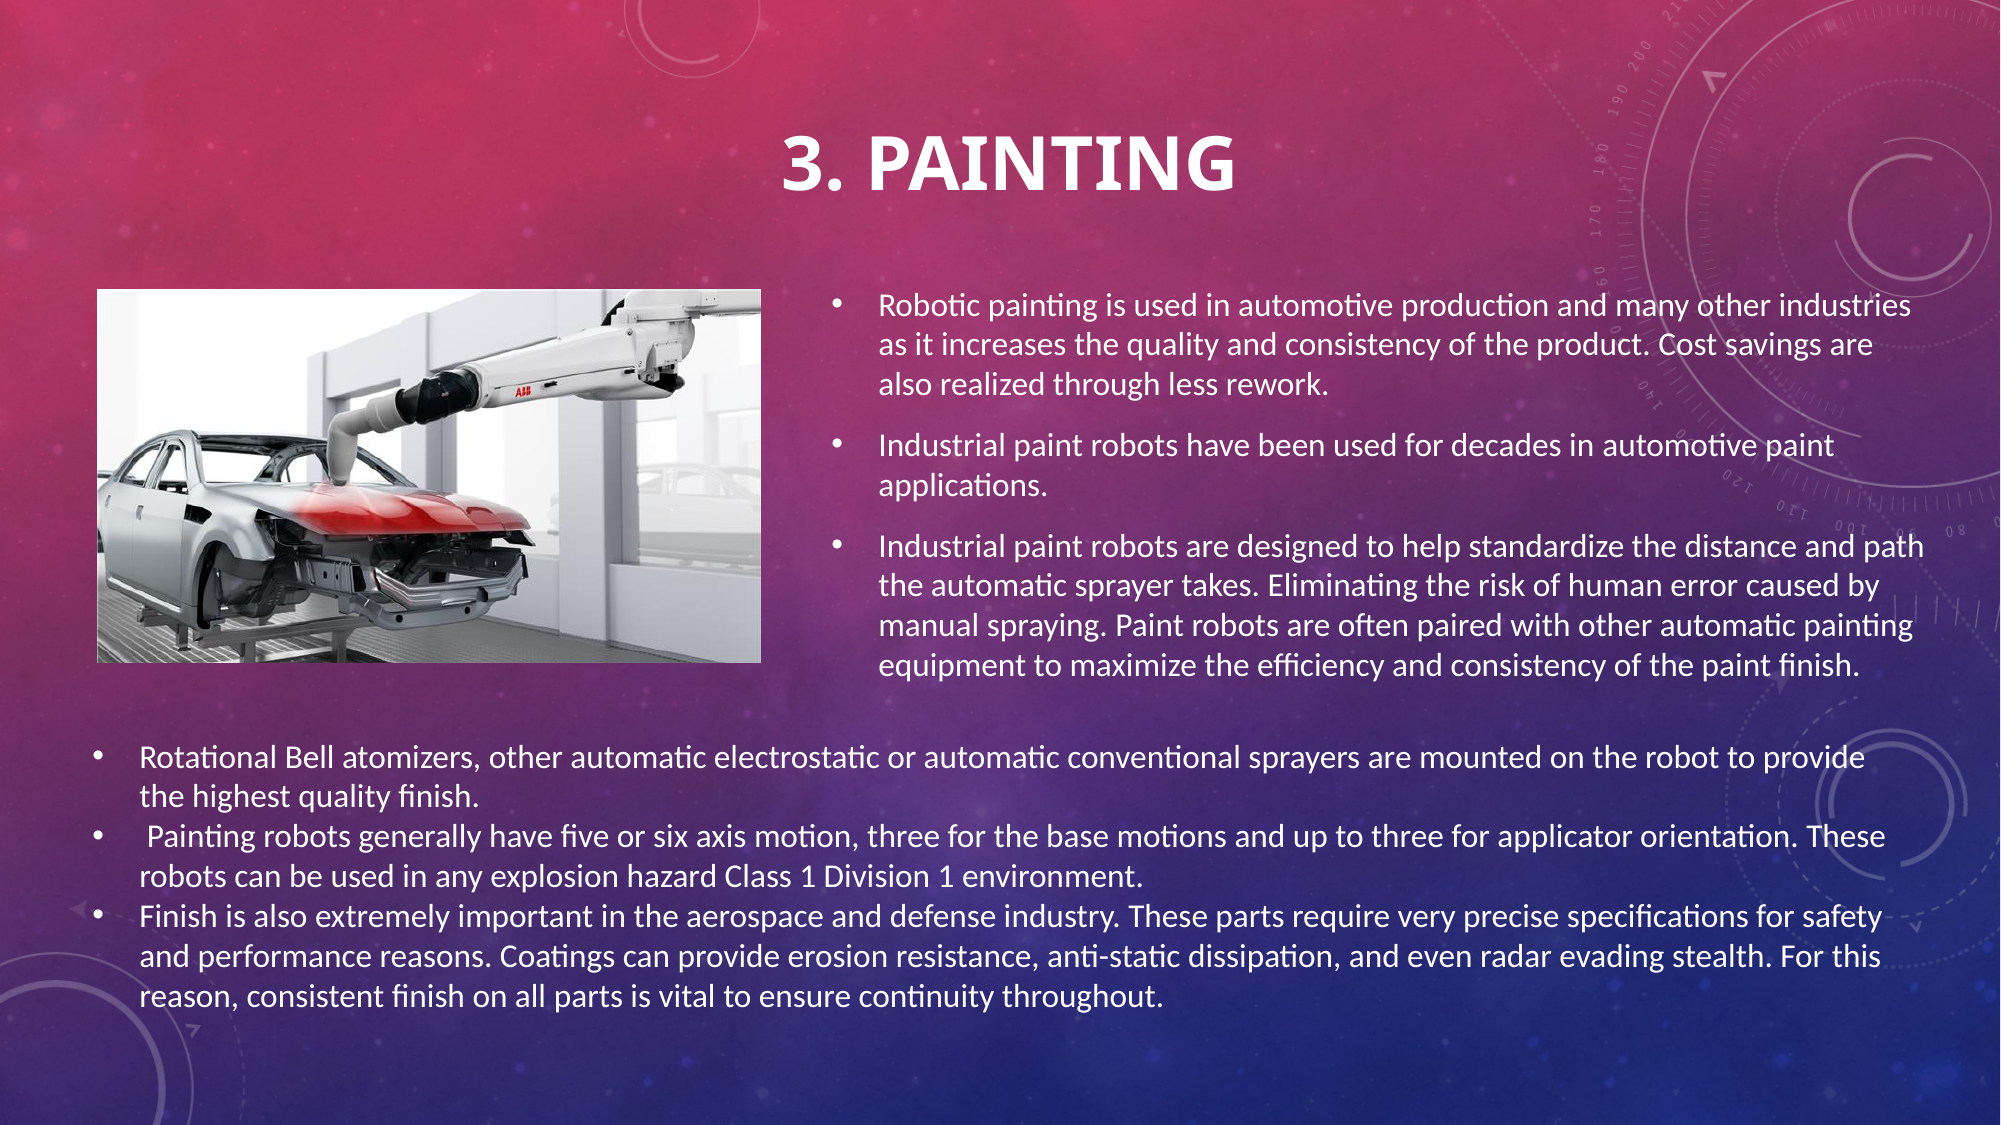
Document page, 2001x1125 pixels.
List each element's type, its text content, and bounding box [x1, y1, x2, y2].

picture [0, 0, 2001, 1125]
text_box [77, 691, 415, 752]
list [421, 351, 1635, 963]
text_box Rotational Bell atomizers, other automatic electrostatic or automatic conventional sprayers are mounted on the robot to provide the highest quality finish. Painting robots generally have five or six axis motion, three for the base motions and up to three for applicator orientation. These robots can be used in any explosion hazard Class 1 Division 1 environment. Finish is also extremely important in the aerospace and defense industry. These parts require very precise specifications for safety and performance reasons. Coatings can provide erosion resistance, anti-static dissipation, and even radar evading stealth. For this reason, consistent finish on all parts is vital to ensure continuity throughout. [77, 752, 1924, 1022]
list Robotic painting is used in automotive production and many other industries as it increases the quality and consistency of the product. Cost savings are also realized through less rework. Industrial paint robots have been used for decades in automotive paint applications. Industrial paint robots are designed to help standardize the distance and path the automatic sprayer takes. Eliminating the risk of human error caused by manual spraying. Paint robots are often paired with other automatic painting equipment to maximize the efficiency and consistency of the paint finish. [816, 235, 1943, 691]
title 3. Painting [454, 85, 1566, 236]
text_box [1640, 691, 1943, 752]
